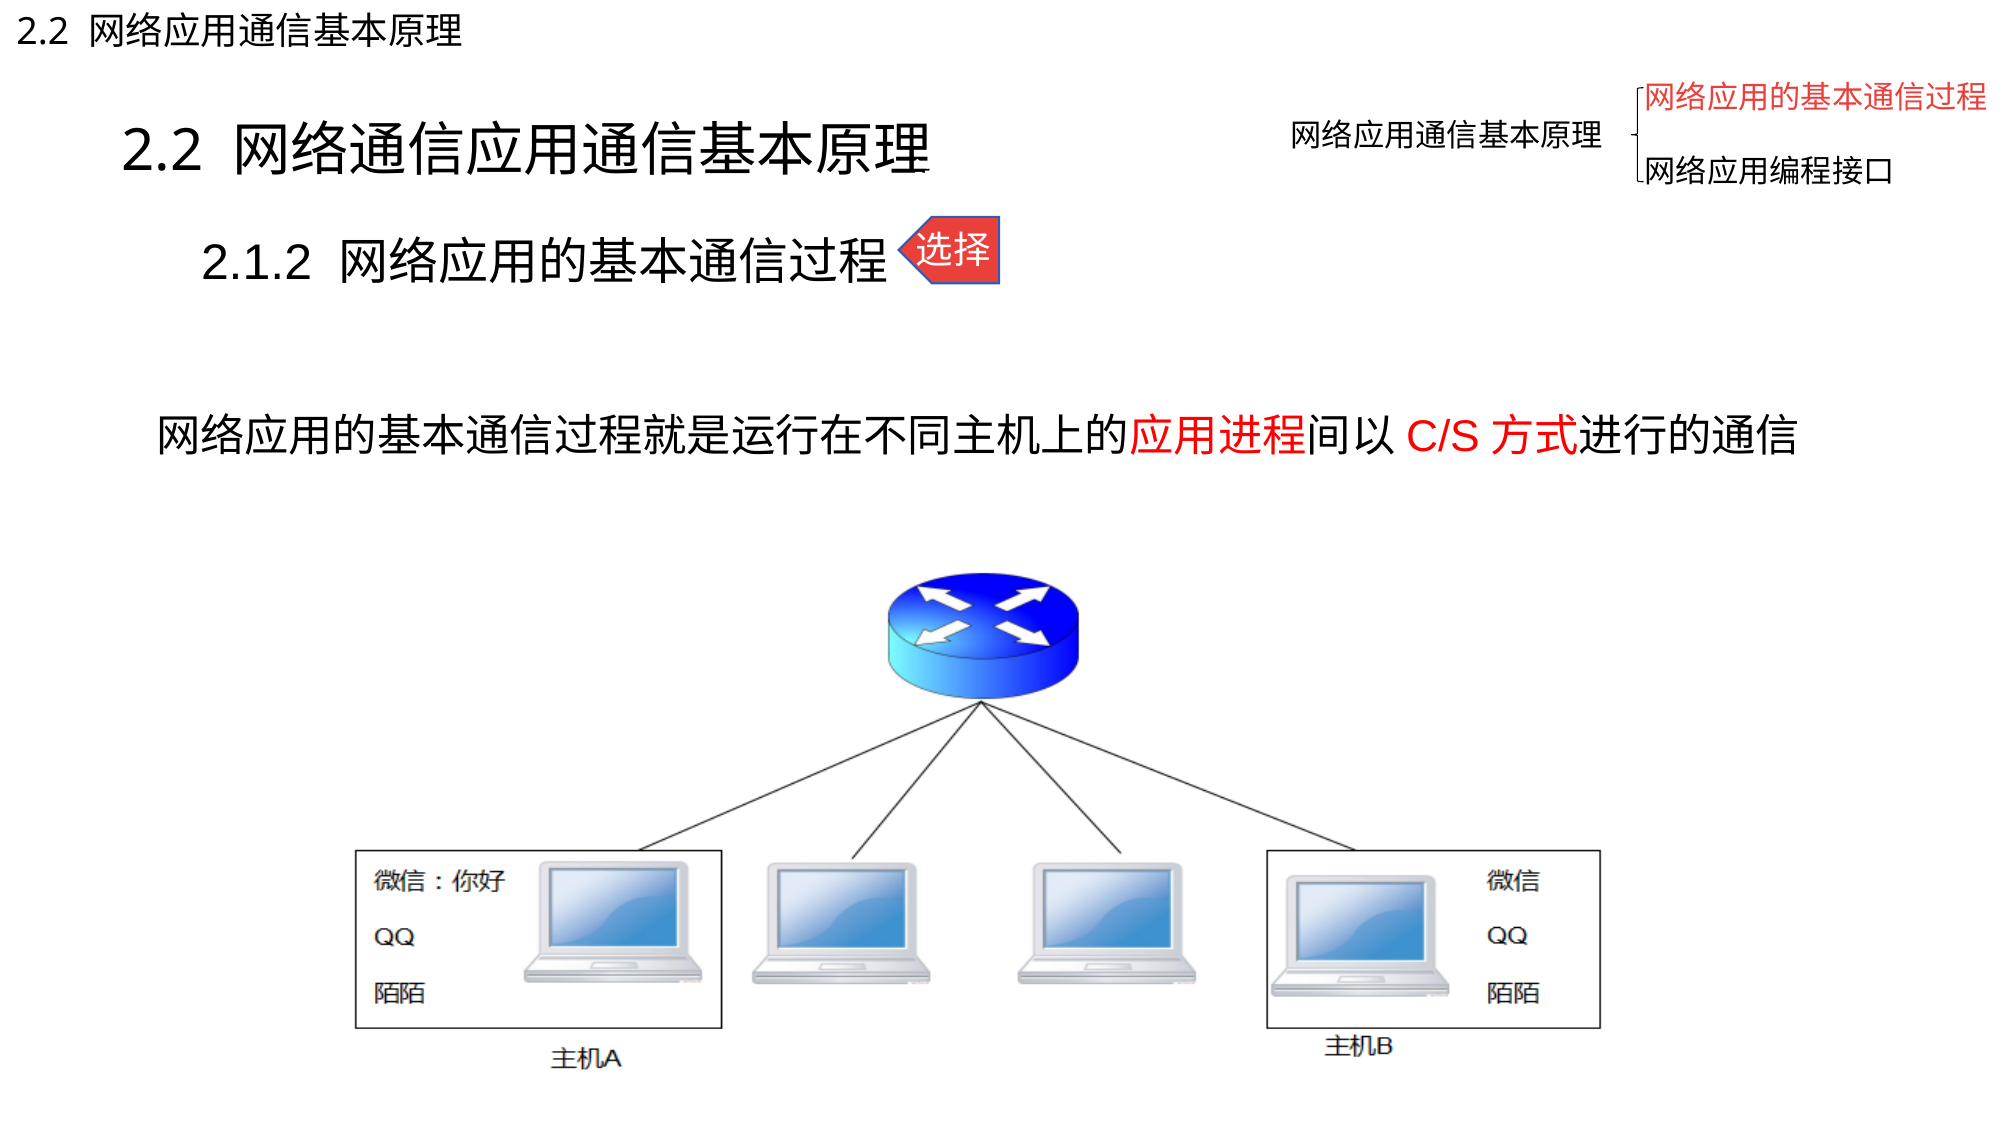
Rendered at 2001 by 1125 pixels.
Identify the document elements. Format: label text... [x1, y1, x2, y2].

text_box 2.2 网络应用通信基本原理 [1, 0, 479, 60]
picture [334, 495, 1634, 1071]
text_box 2.1.2 网络应用的基本通信过程 [186, 221, 1861, 350]
text_box 选择 [898, 144, 1009, 205]
text_box [926, 279, 1001, 285]
title 2.2 网络通信应用通信基本原理 [106, 42, 1832, 260]
text_box 网络应用的基本通信过程就是运行在不同主机上的应用进程间以C/S方式进行的通信 [141, 373, 1897, 468]
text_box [1275, 69, 2000, 199]
text_box 选择 [900, 218, 1007, 279]
